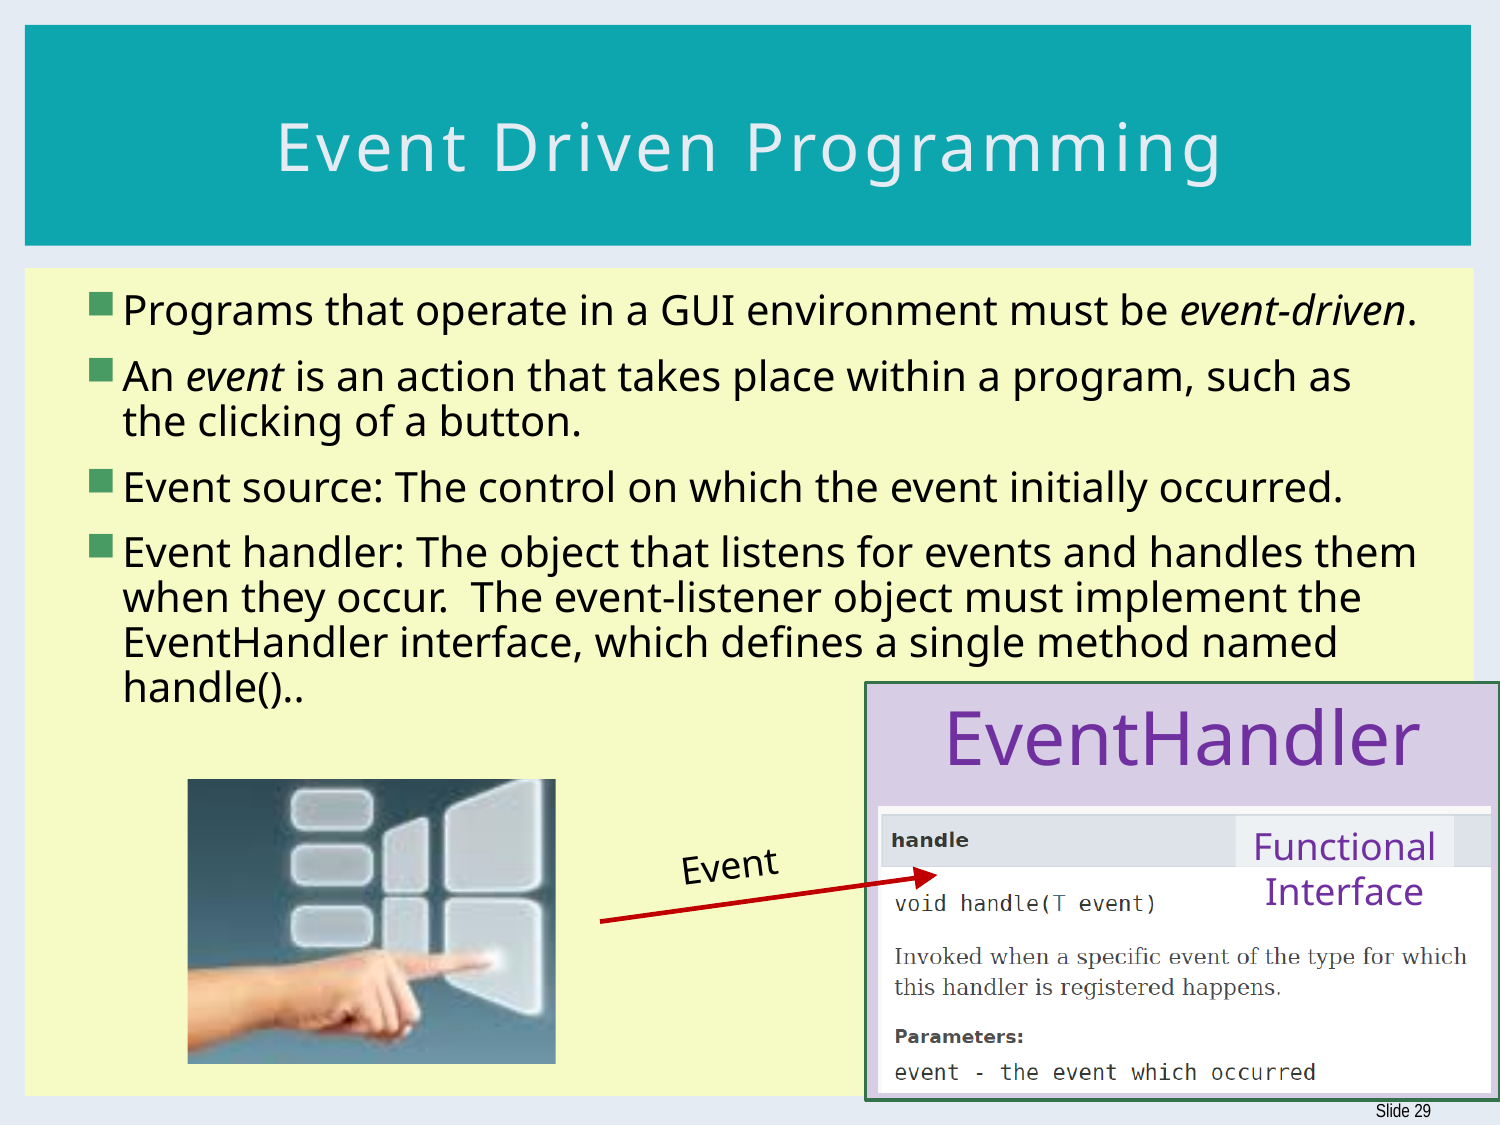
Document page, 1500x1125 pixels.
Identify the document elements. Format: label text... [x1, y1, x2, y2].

picture [878, 805, 1491, 1094]
text_box Event [657, 833, 801, 874]
picture [187, 778, 556, 1065]
text_box EventHandler [864, 681, 1500, 1102]
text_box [599, 874, 938, 922]
list Programs that operate in a GUI environment must be event-driven. An event is an action that takes place within a program, such as the clicking of a button. Event source: The control on which the event initially occurred. Event handler: The object that listens for events and handles them when they occur. The event-listener object must implement the EventHandler interface, which defines a single method named handle().. [62, 281, 1442, 1005]
title Event Driven Programming [62, 58, 1438, 232]
